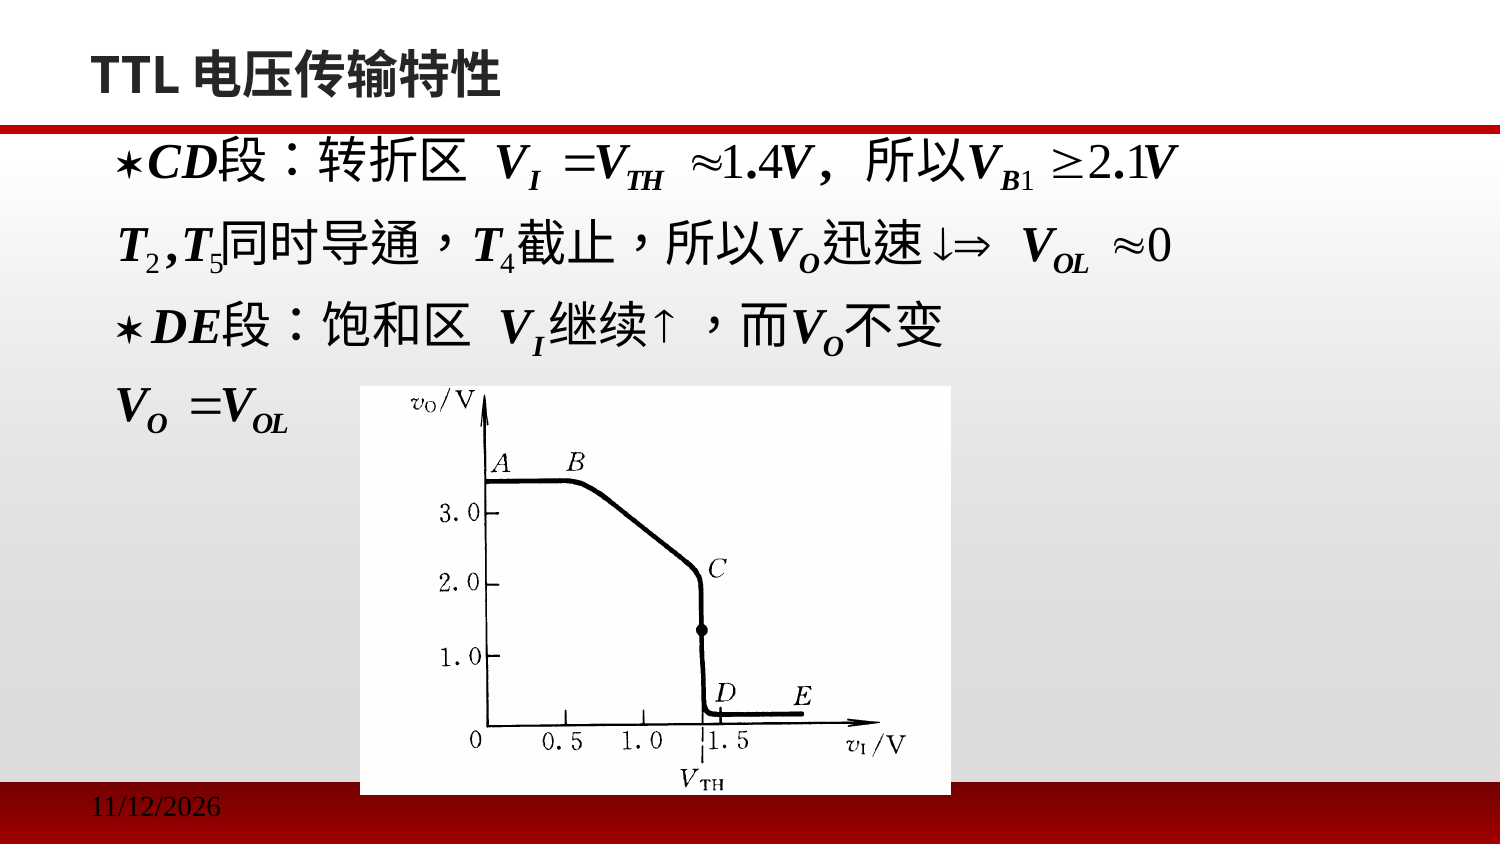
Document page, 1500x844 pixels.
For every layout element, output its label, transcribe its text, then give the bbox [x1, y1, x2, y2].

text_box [359, 386, 952, 795]
title TTL电压传输特性 [75, 33, 1425, 112]
footer [512, 782, 988, 827]
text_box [111, 126, 1190, 446]
slide_number [75, 782, 425, 827]
slide_number [1074, 782, 1425, 827]
